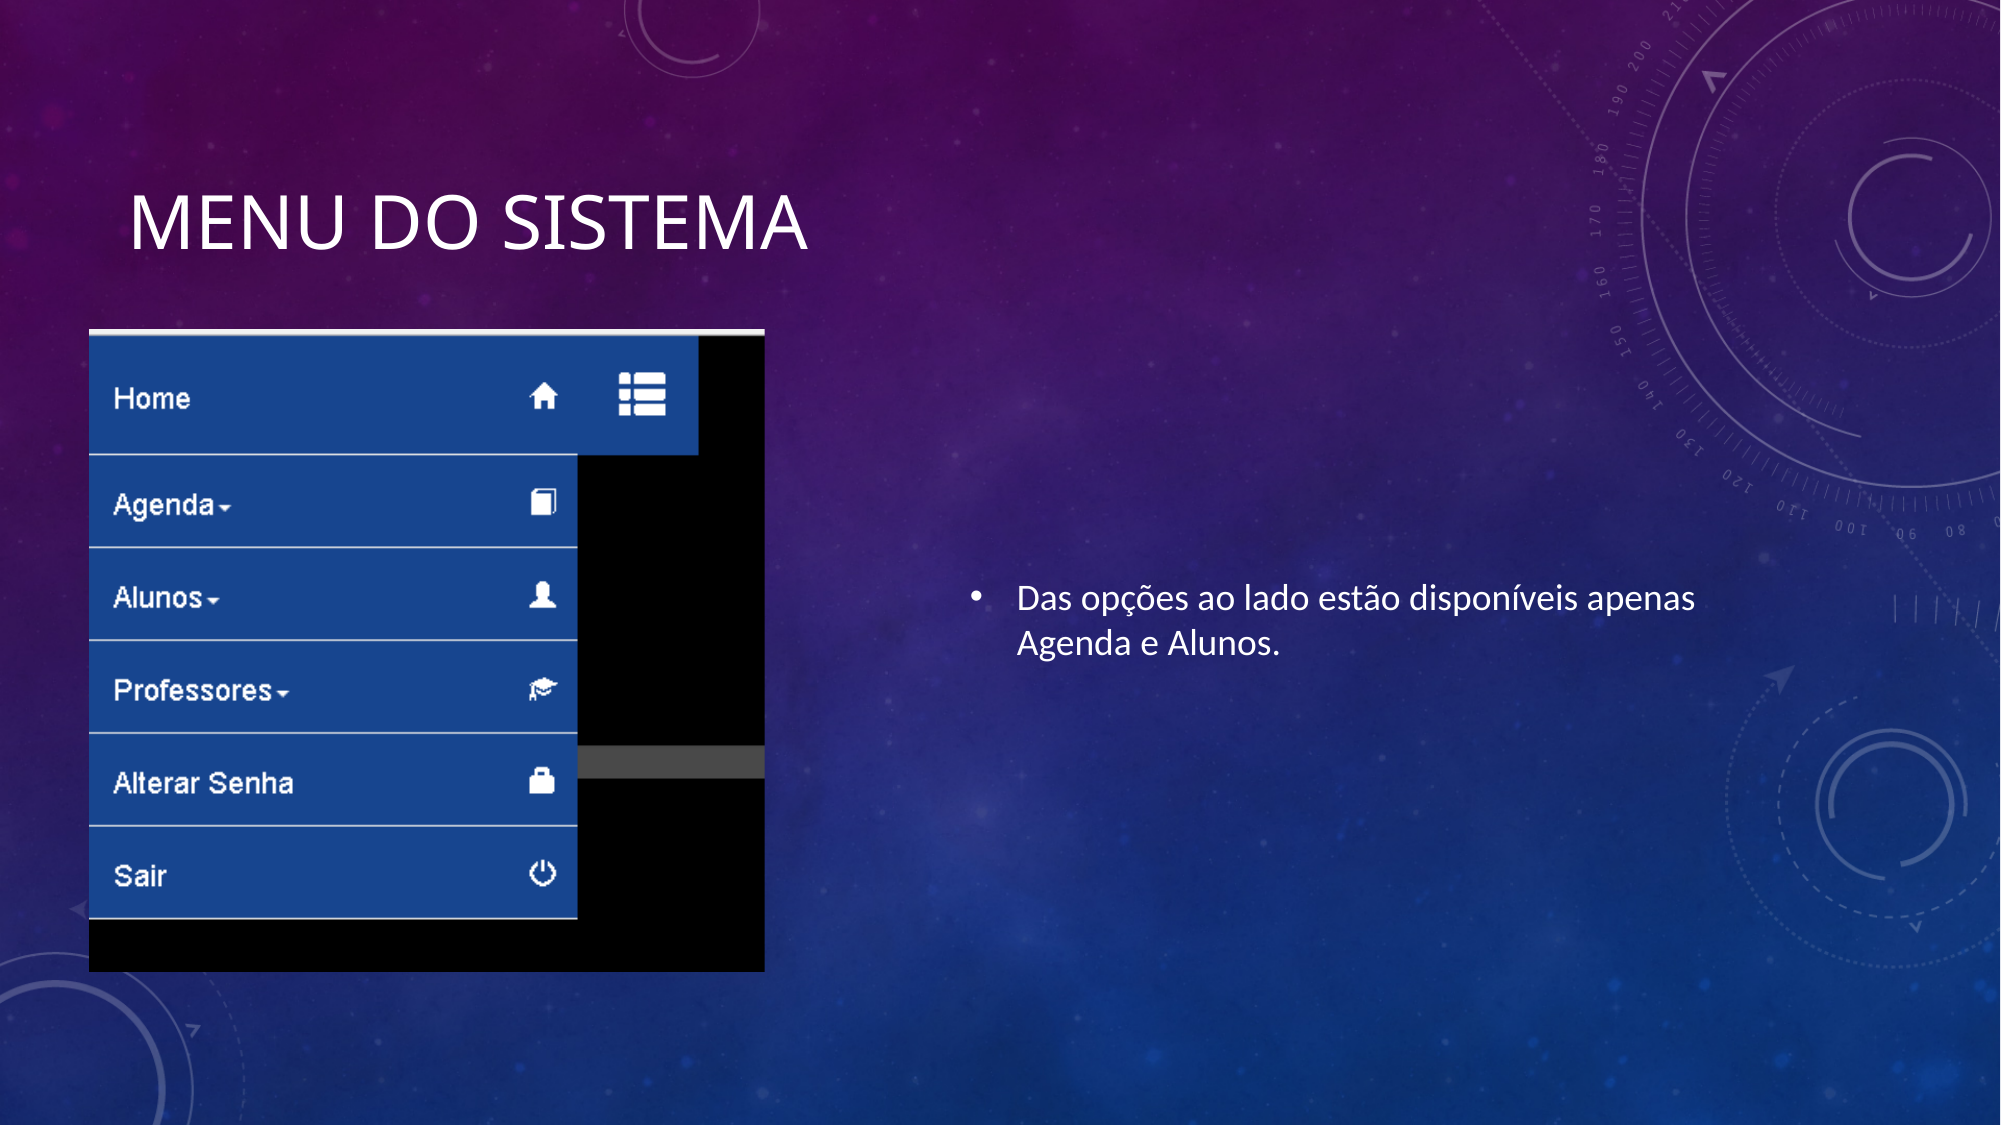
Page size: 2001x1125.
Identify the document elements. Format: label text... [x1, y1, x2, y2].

picture [0, 0, 2001, 1125]
title Menu do sistema [112, 99, 1775, 339]
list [88, 329, 765, 972]
list Das opções ao lado estão disponíveis apenas Agenda e Alunos. [955, 351, 1775, 950]
